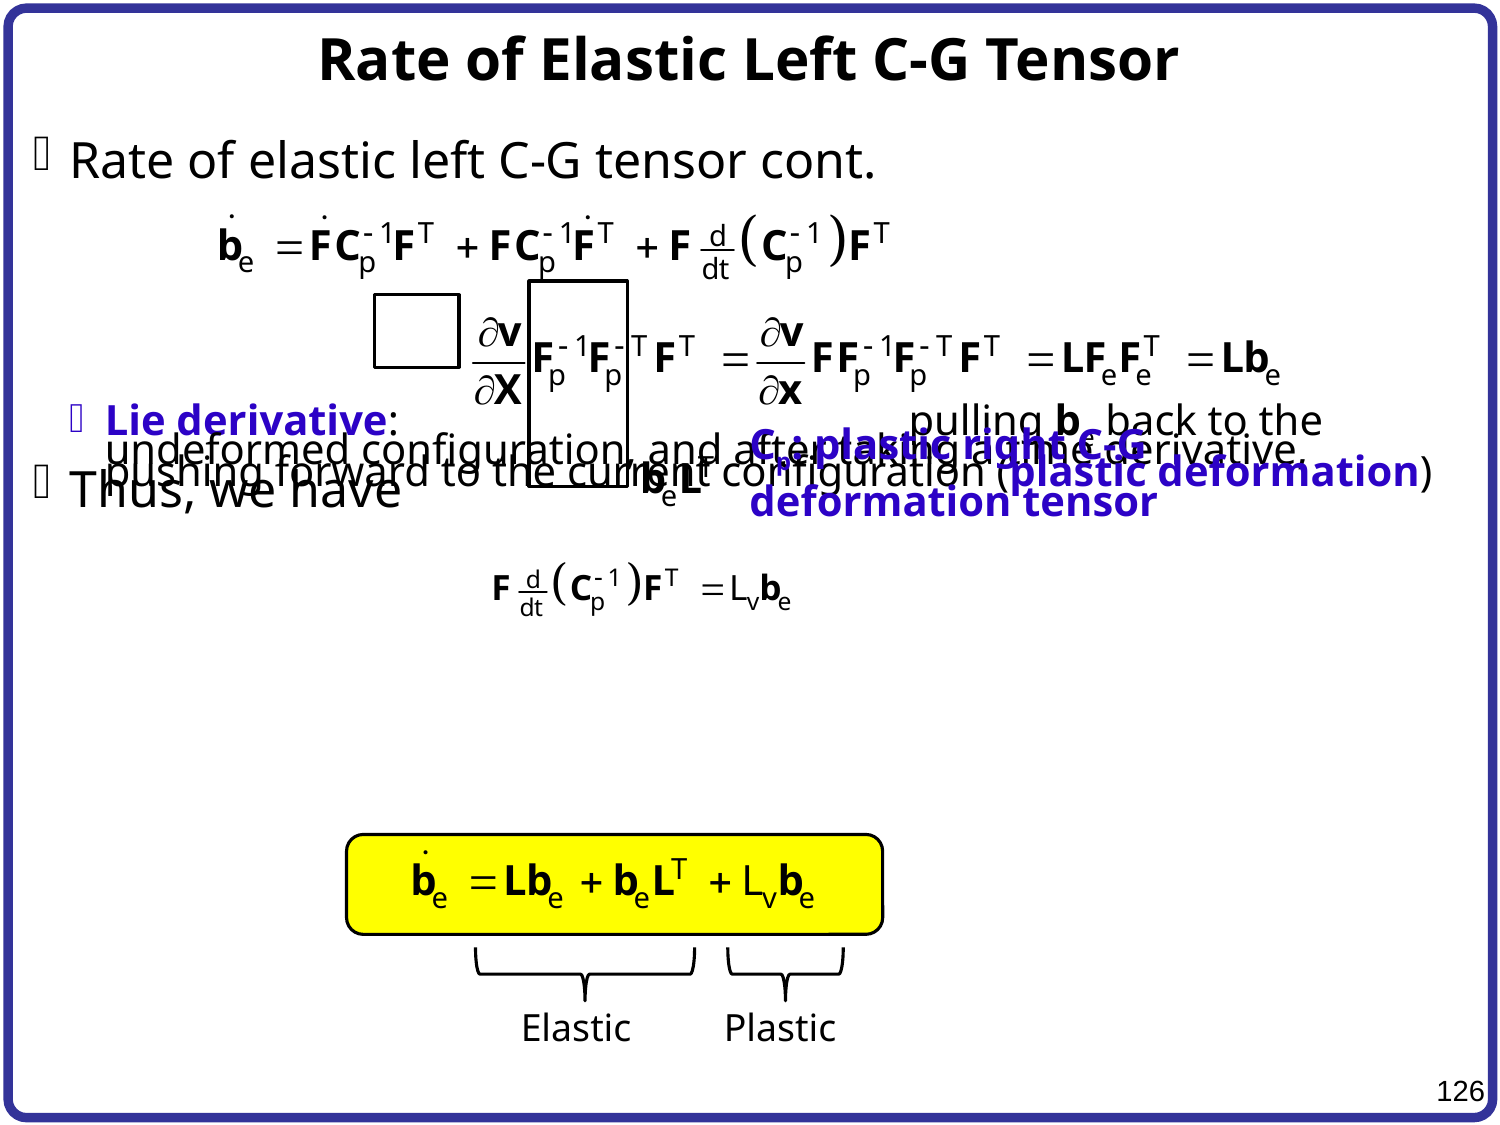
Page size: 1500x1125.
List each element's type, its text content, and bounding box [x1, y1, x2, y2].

text_box [475, 947, 695, 996]
picture [214, 212, 901, 288]
picture [489, 560, 796, 624]
text_box Cp: plastic right C-G deformation tensor [734, 410, 1373, 532]
picture [637, 445, 724, 513]
picture [407, 847, 819, 915]
text_box [727, 947, 844, 996]
text_box Rate of elastic left C-G tensor cont. Lie derivative: pulling be back to the undeformed configuration, and after taking a time derivative, pushing forward to the current configuration (plastic deformation) Thus, we have [19, 121, 1481, 1086]
text_box [346, 834, 883, 935]
text_box [529, 296, 628, 302]
text_box Elastic [506, 996, 658, 1057]
text_box Plastic [708, 996, 860, 1057]
text_box Rate of Elastic Left C-G Tensor [6, 8, 1492, 106]
picture [468, 303, 1286, 411]
text_box [529, 418, 628, 487]
text_box [374, 296, 459, 368]
